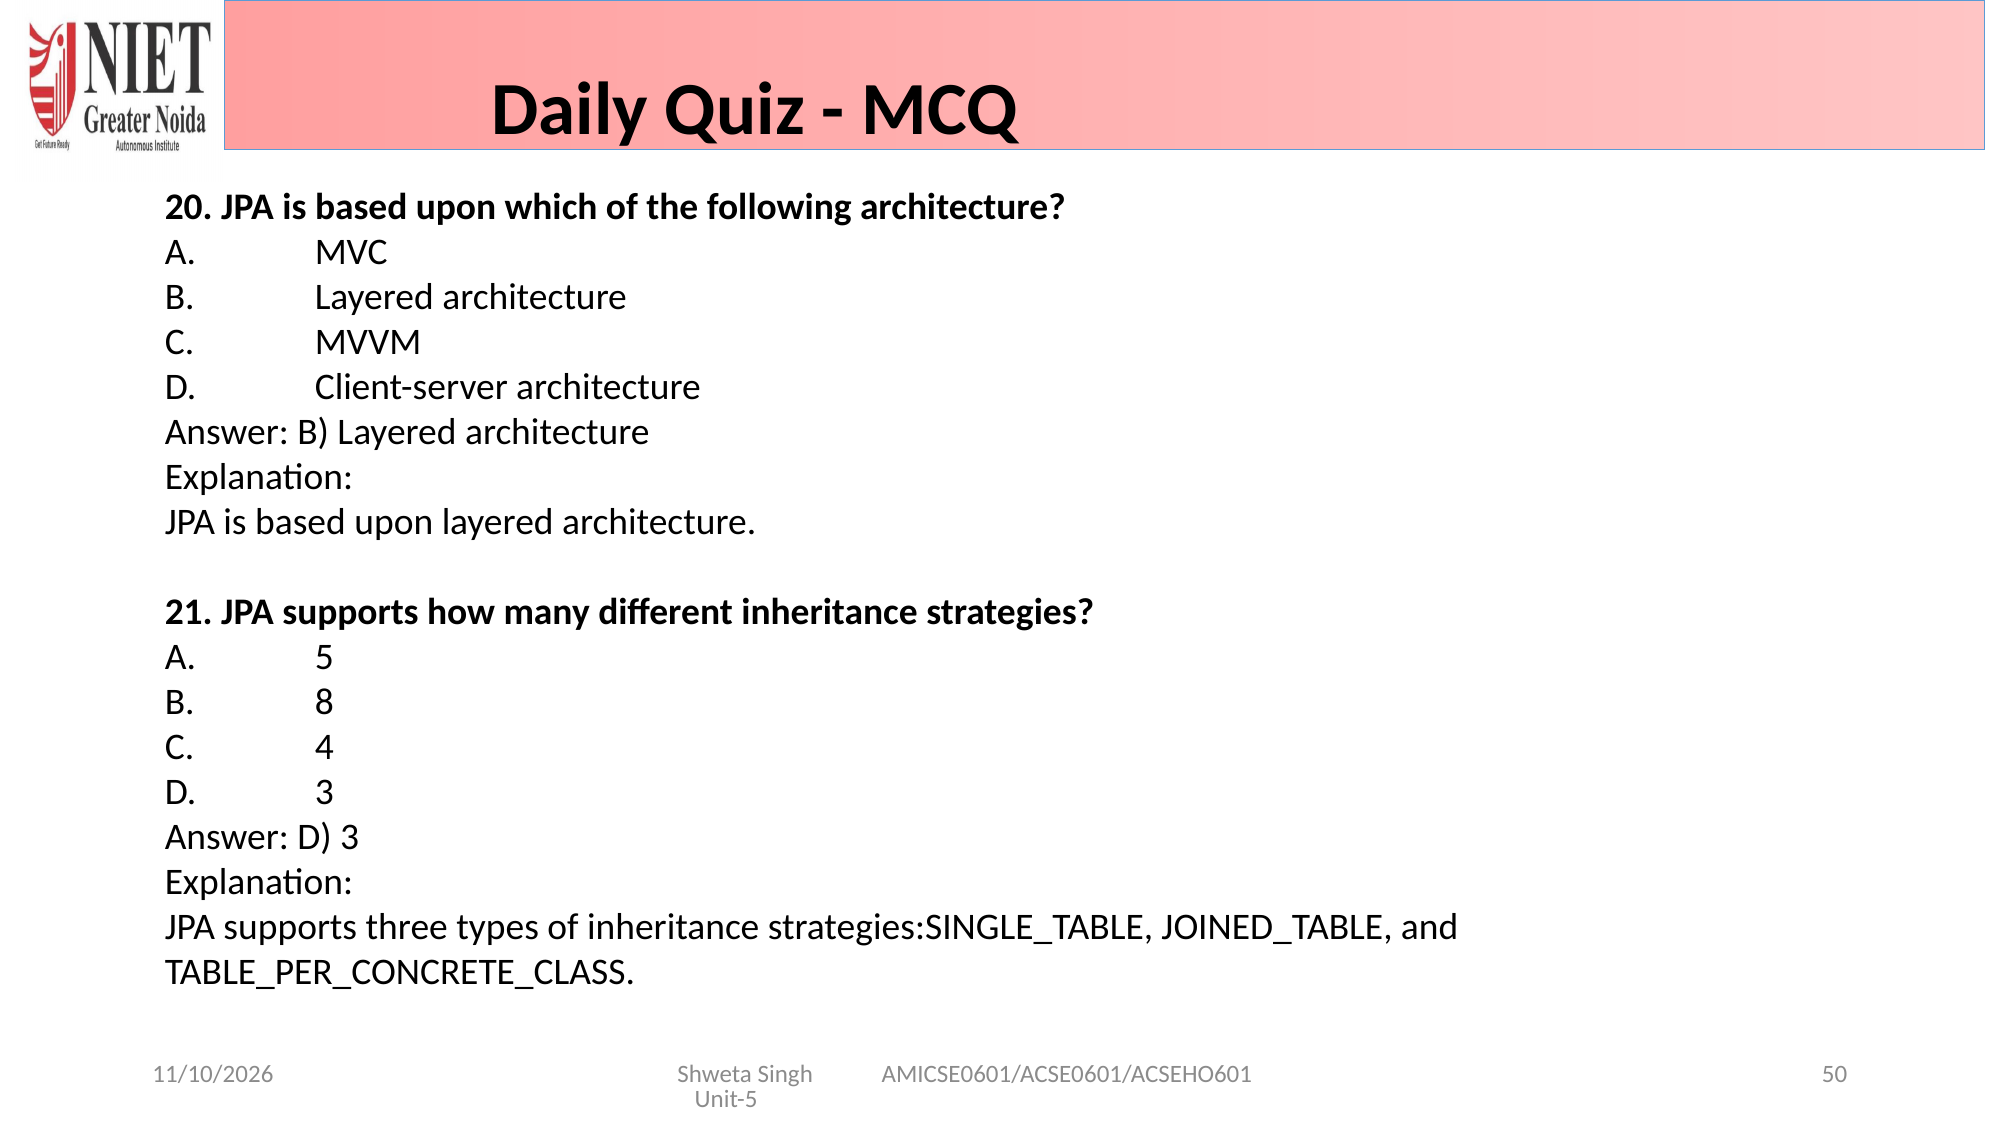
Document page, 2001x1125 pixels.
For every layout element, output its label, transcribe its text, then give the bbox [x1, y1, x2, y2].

footer Shweta Singh AMICSE0601/ACSE0601/ACSEHO601 Unit-5 [662, 1042, 1338, 1103]
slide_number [137, 1042, 588, 1103]
text_box Daily Quiz - MCQ [457, 51, 1458, 157]
slide_number 50 [1412, 1042, 1863, 1103]
text_box 20. JPA is based upon which of the following architecture? A. MVC B. Layered architecture C. MVVM D. Client-server architecture Answer: B) Layered architecture Explanation: JPA is based upon layered architecture. 21. JPA supports how many different inheritance strategies? A. 5 B. 8 C. 4 D. 3 Answer: D) 3 Explanation: JPA supports three types of inheritance strategies:SINGLE_TABLE, JOINED_TABLE, and TABLE_PER_CONCRETE_CLASS. [150, 174, 1825, 1000]
picture [15, 0, 225, 182]
